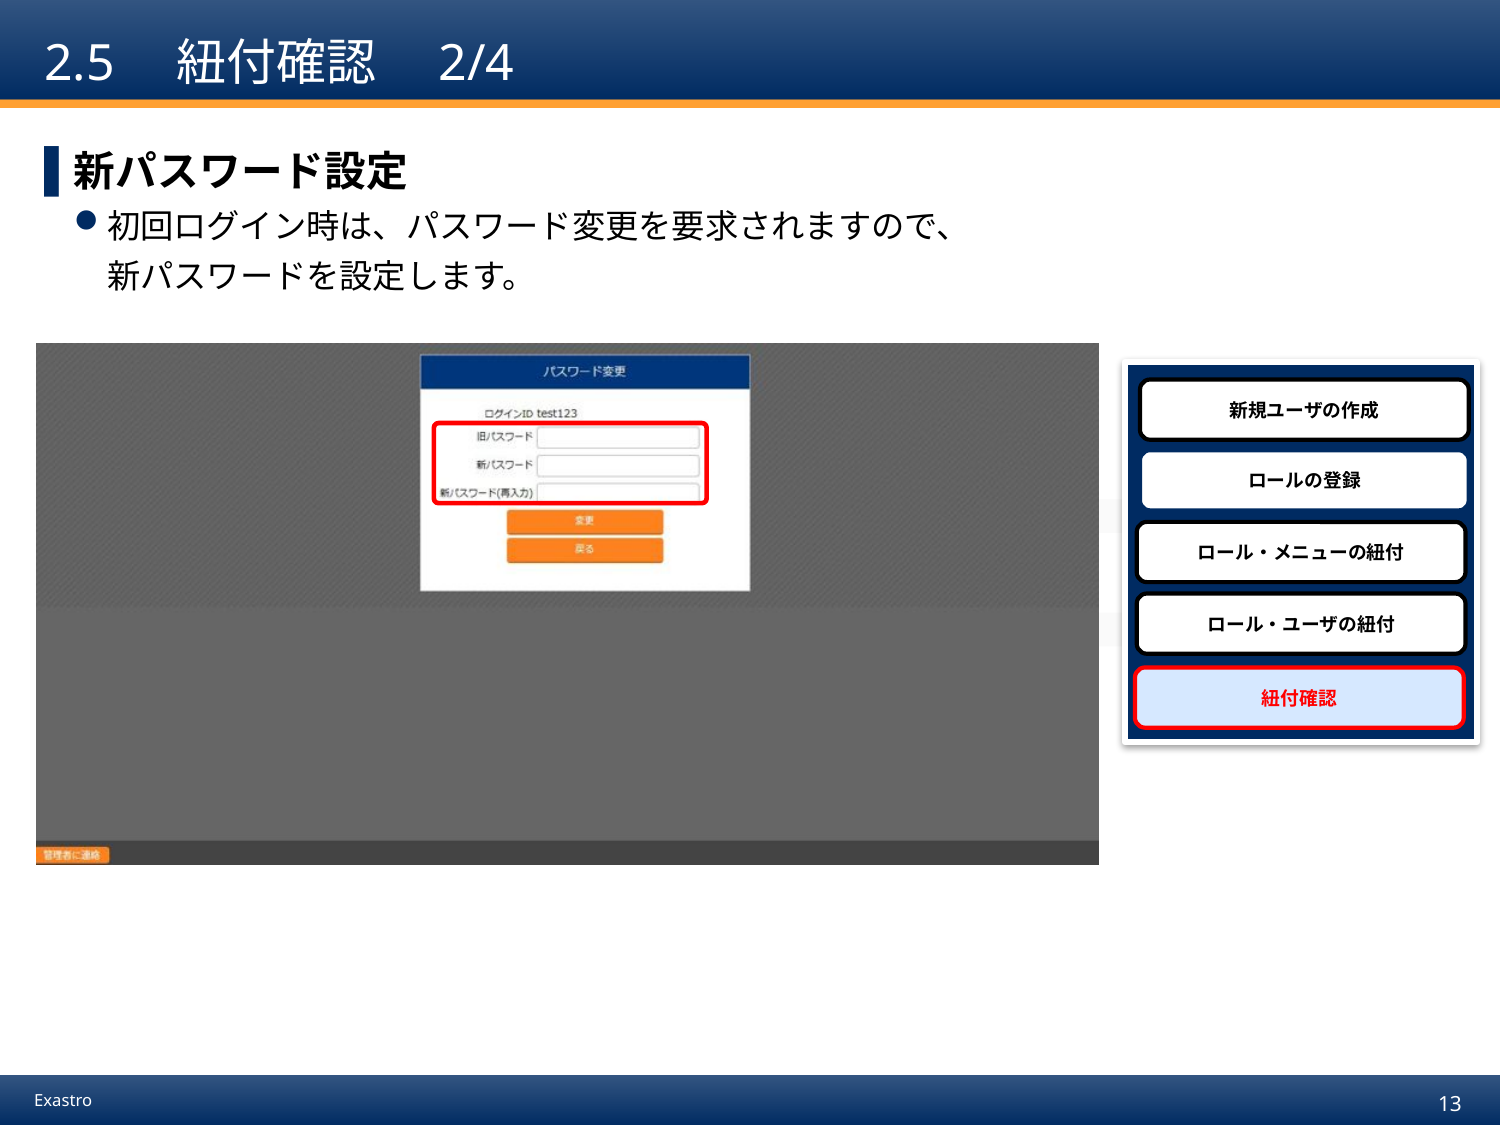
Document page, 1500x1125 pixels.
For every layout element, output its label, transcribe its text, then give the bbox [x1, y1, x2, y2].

picture [36, 343, 1099, 866]
title 2.5 紐付確認 2/4 [29, 18, 1471, 96]
picture [0, 0, 1500, 1125]
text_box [1124, 361, 1478, 743]
list 新パスワード設定 初回ログイン時は、パスワード変更を要求されますので、 新パスワードを設定します。 [29, 137, 1500, 1059]
